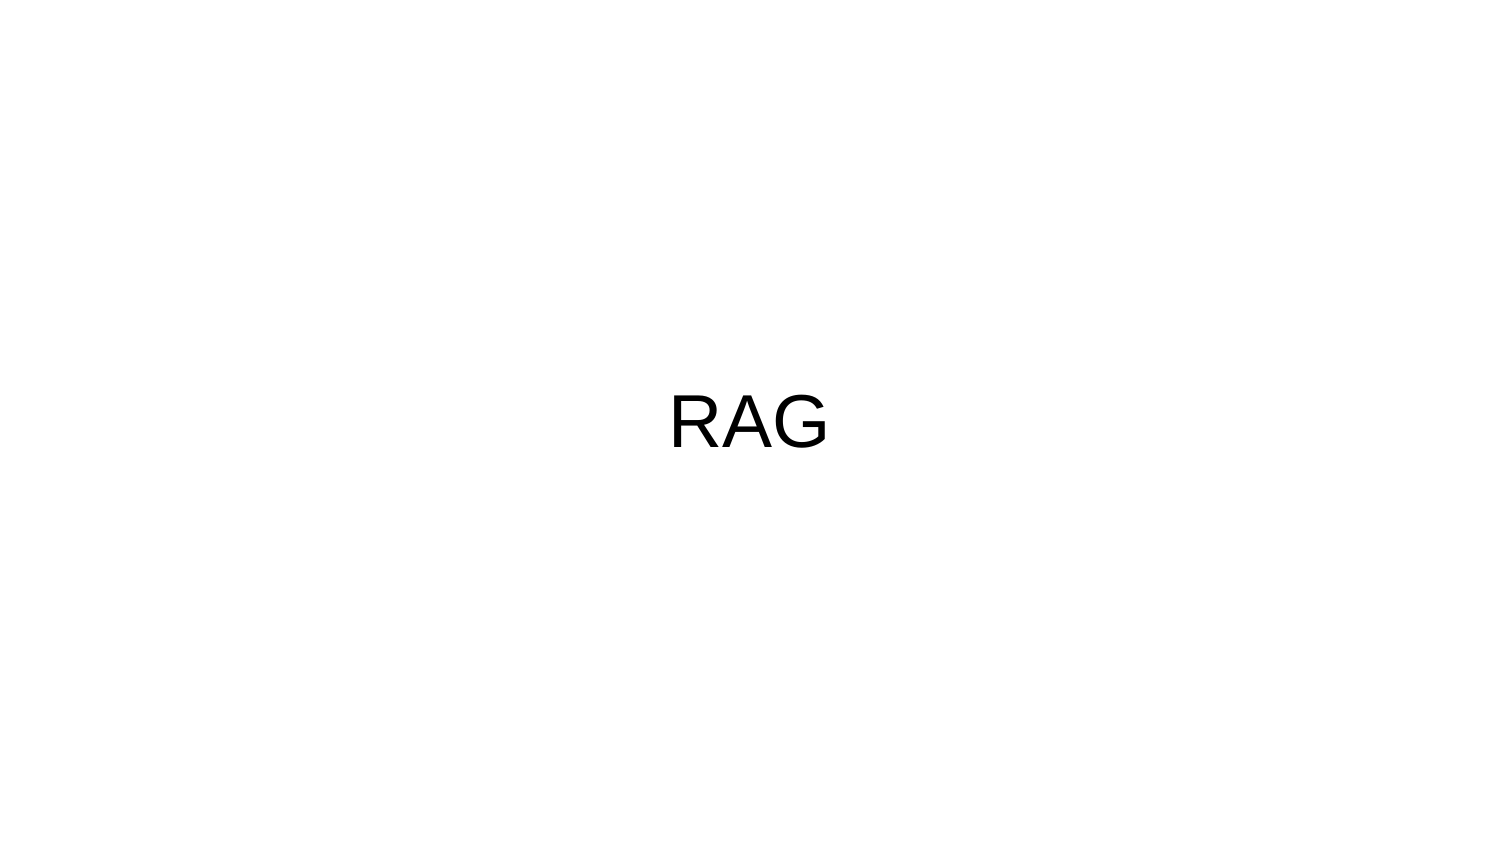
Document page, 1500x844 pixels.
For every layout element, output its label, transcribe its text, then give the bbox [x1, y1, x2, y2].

title RAG [51, 352, 1449, 491]
